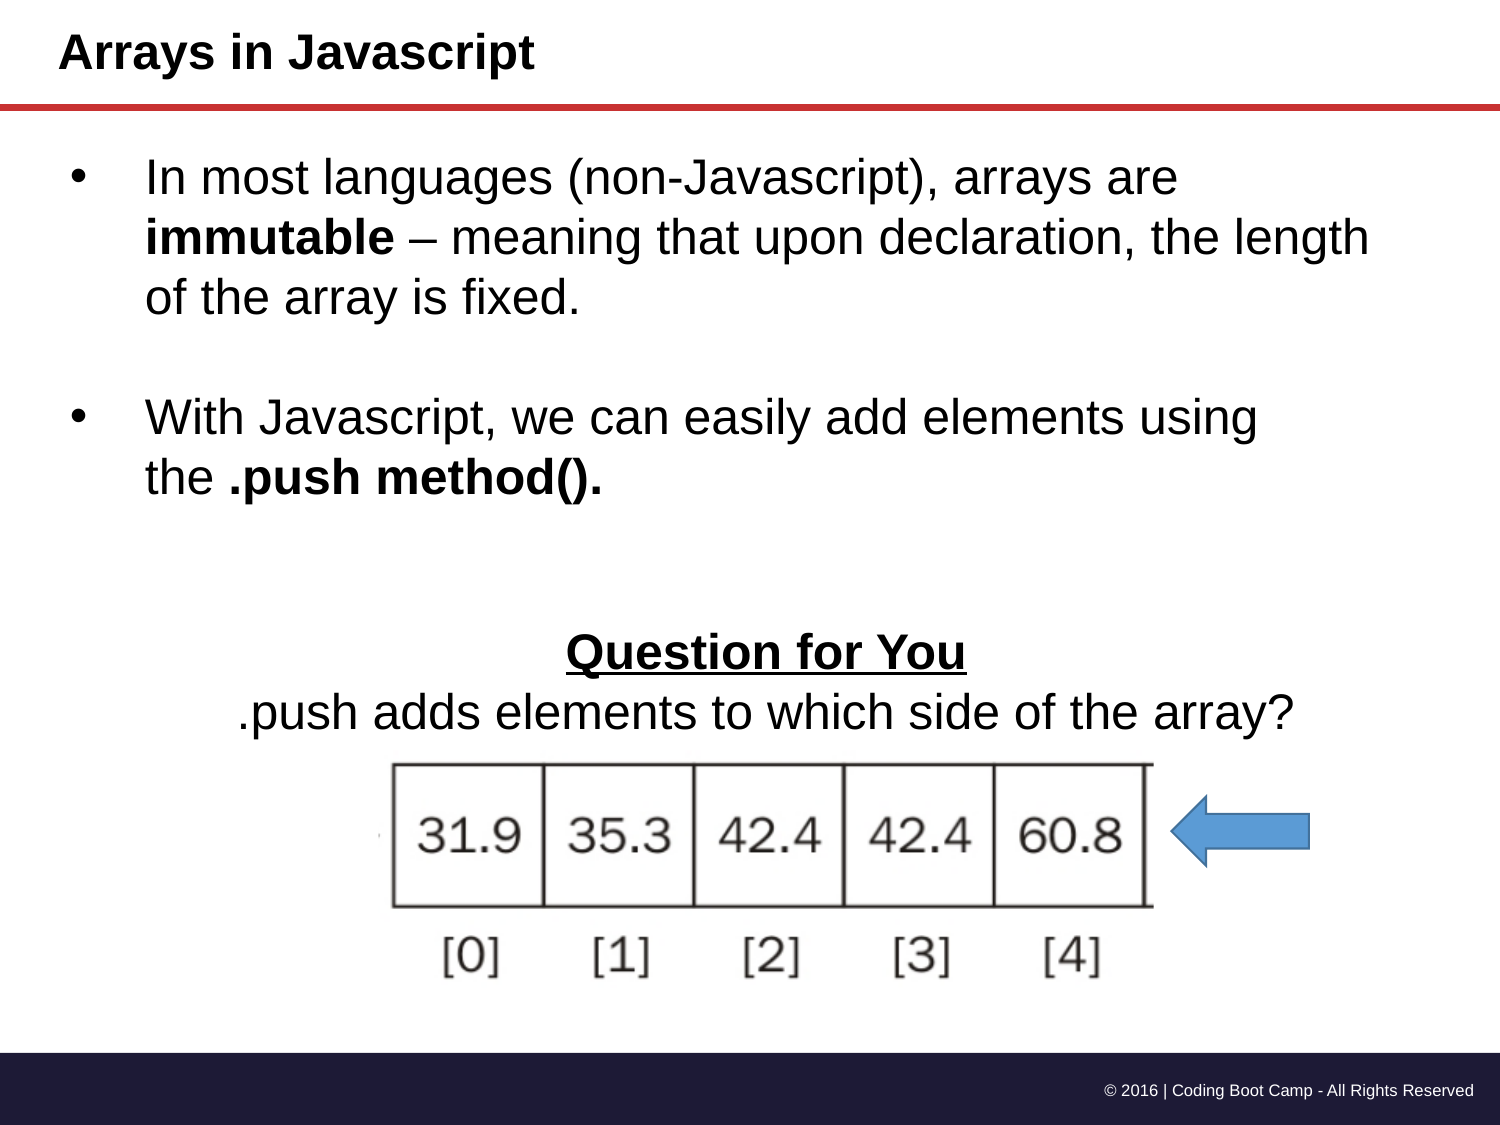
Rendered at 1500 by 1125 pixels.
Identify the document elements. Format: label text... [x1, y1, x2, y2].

text_box In most languages (non-Javascript), arrays are immutable – meaning that upon declaration, the length of the array is fixed. With Javascript, we can easily add elements using the .push method(). [62, 137, 1413, 513]
text_box Question for You .push adds elements to which side of the array? [68, 611, 1465, 807]
picture [378, 744, 1154, 988]
text_box [1171, 796, 1309, 866]
title Arrays in Javascript [49, 0, 1426, 108]
